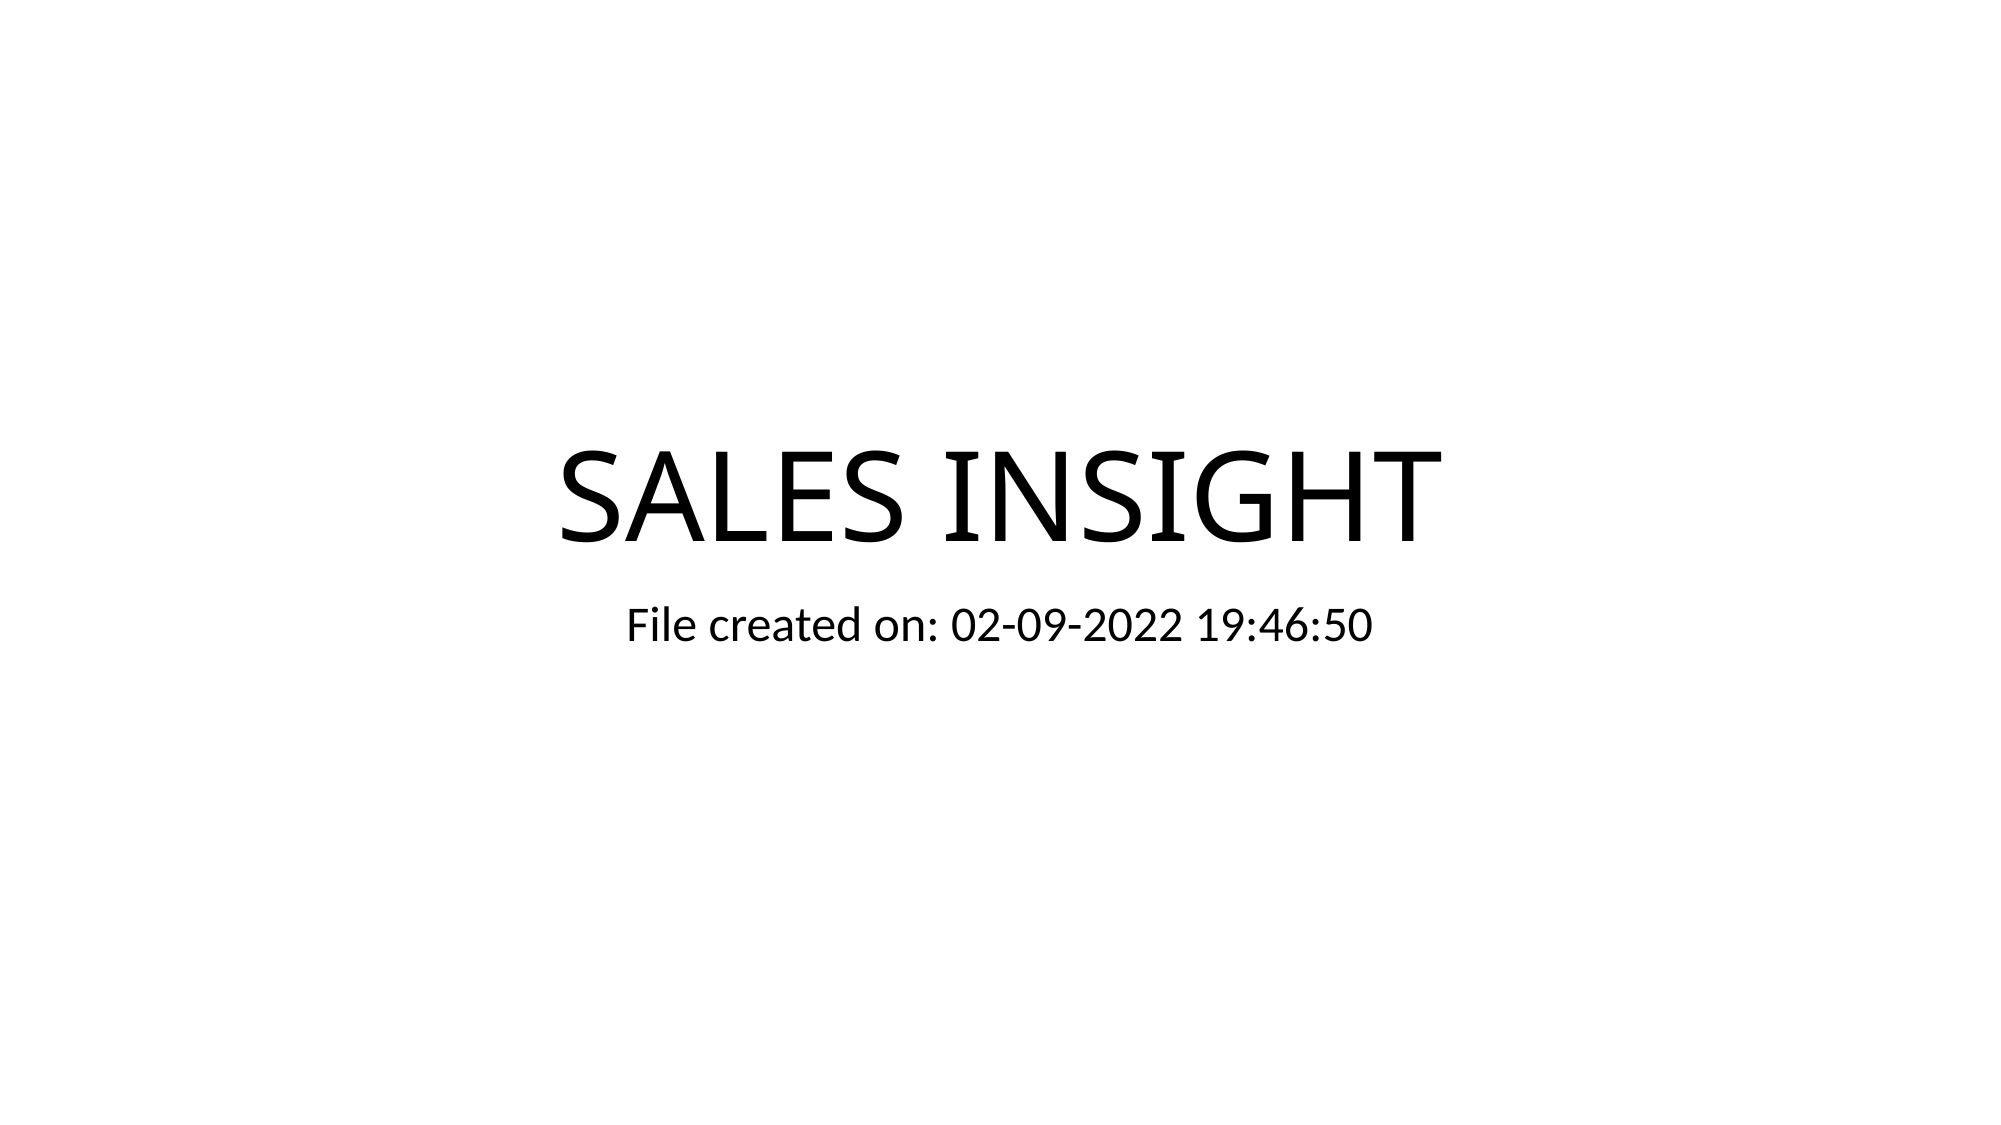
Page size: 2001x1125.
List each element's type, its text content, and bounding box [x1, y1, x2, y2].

subtitle File created on: 02-09-2022 19:46:50 [249, 590, 1750, 863]
title SALES INSIGHT [249, 184, 1750, 576]
